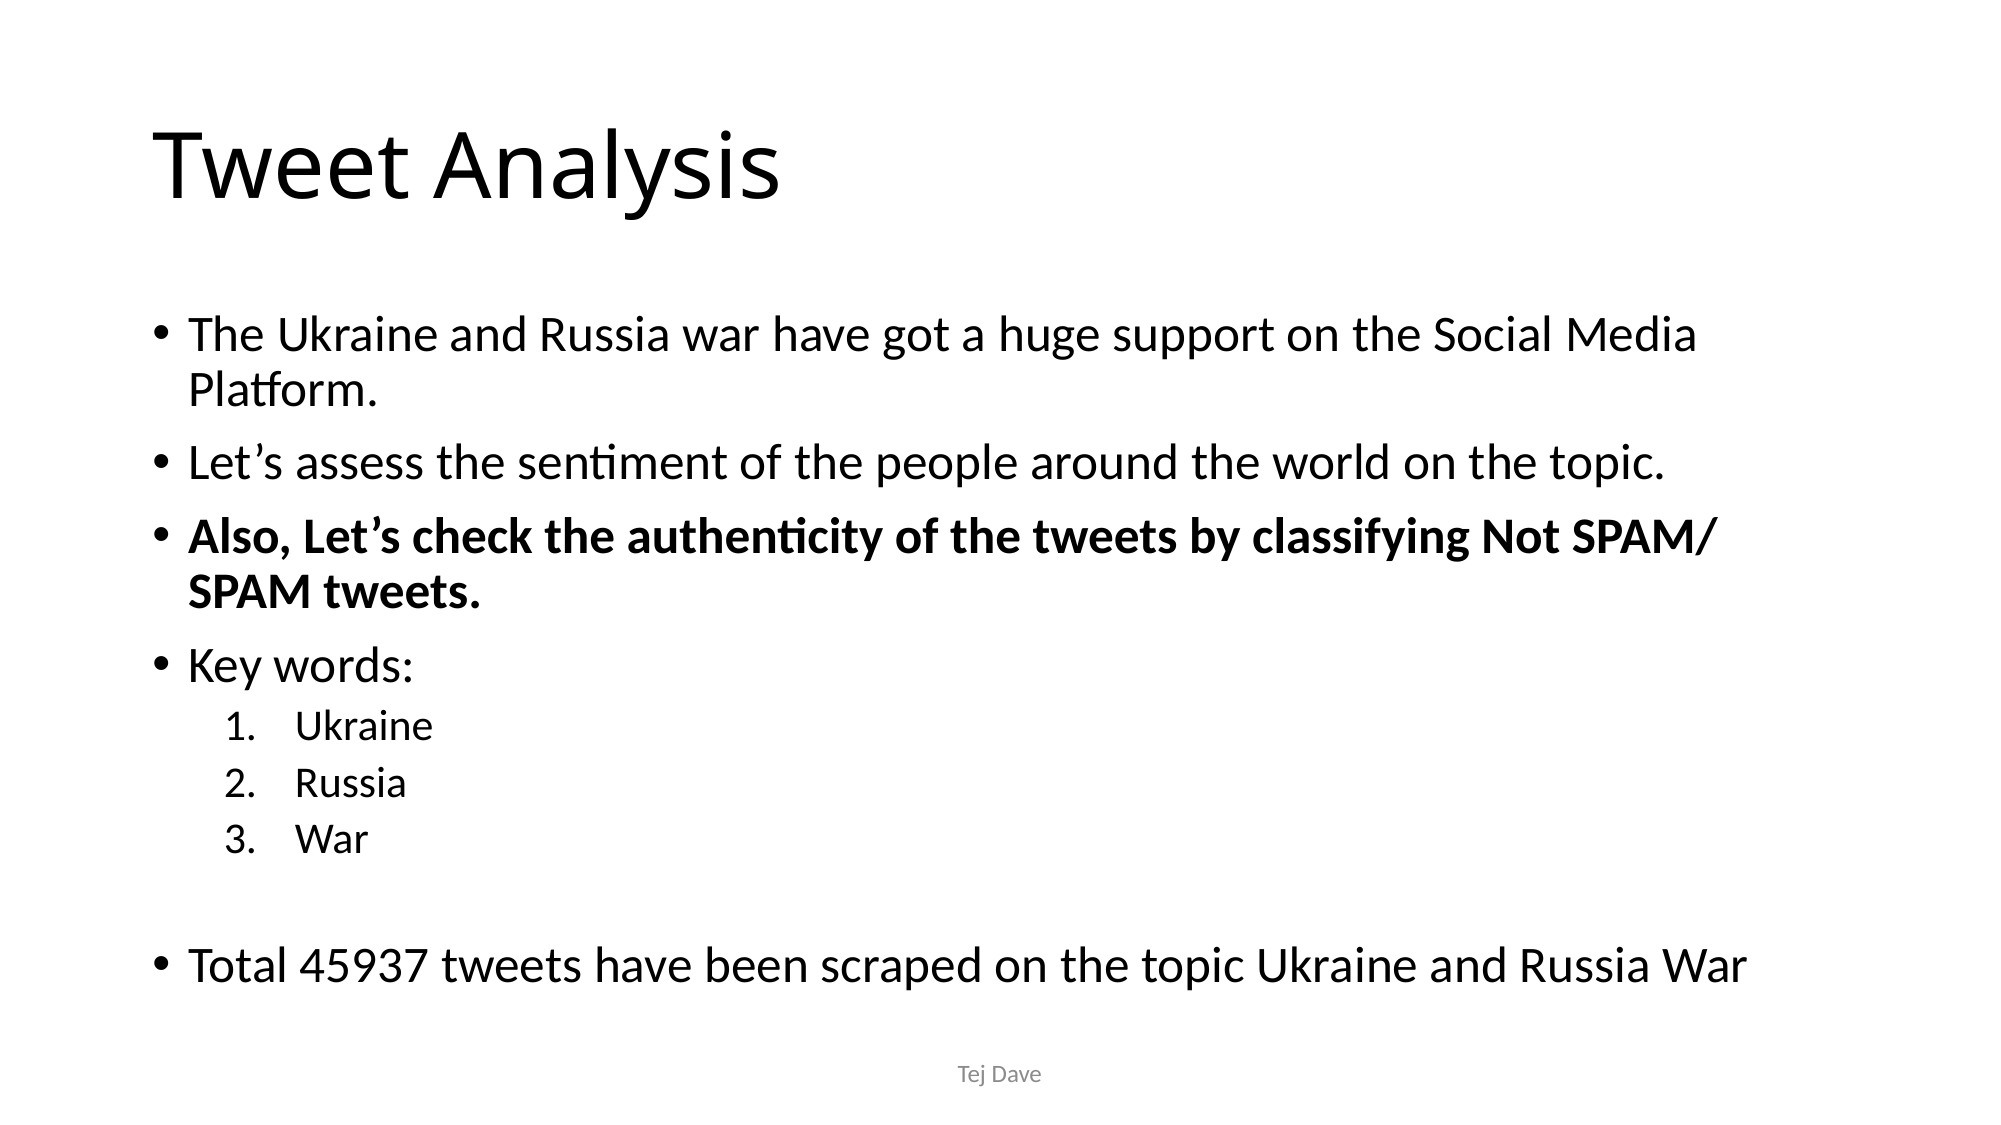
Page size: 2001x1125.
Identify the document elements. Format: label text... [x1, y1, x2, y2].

footer Tej Dave [662, 1042, 1338, 1103]
title Tweet Analysis [137, 59, 1863, 278]
list The Ukraine and Russia war have got a huge support on the Social Media Platform. Let’s assess the sentiment of the people around the world on the topic. Also, Let’s check the authenticity of the tweets by classifying Not SPAM/ SPAM tweets. Key words: Ukraine Russia War Total 45937 tweets have been scraped on the topic Ukraine and Russia War [137, 299, 1863, 1014]
